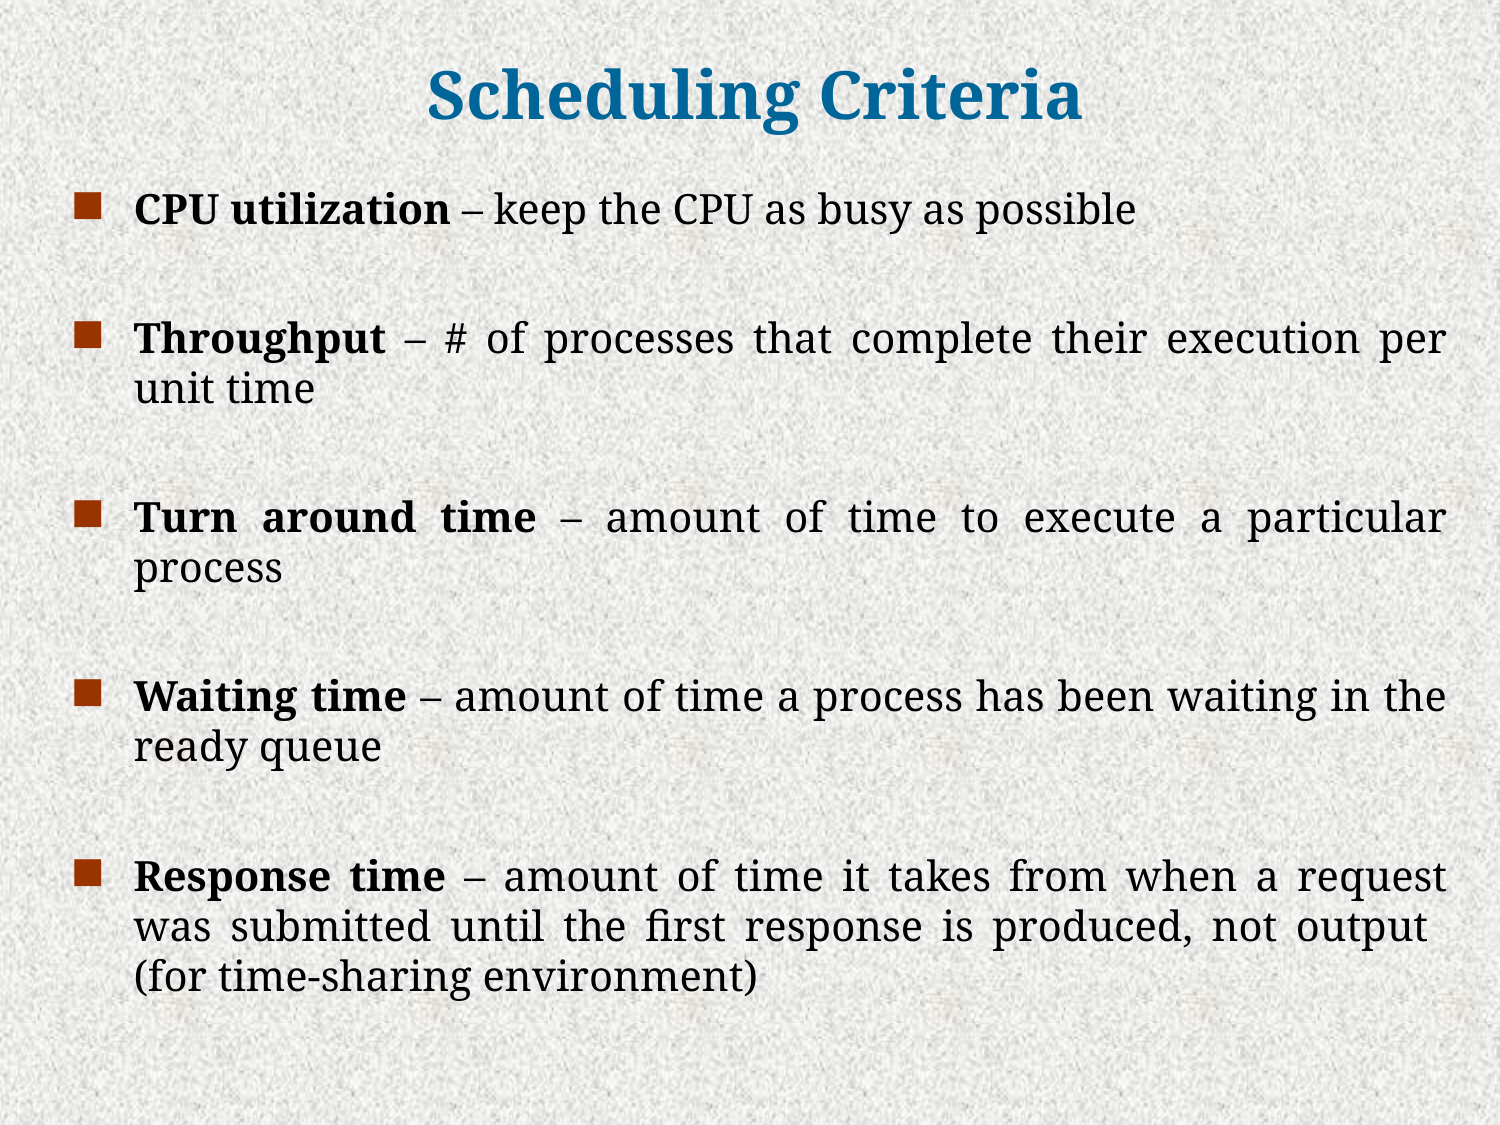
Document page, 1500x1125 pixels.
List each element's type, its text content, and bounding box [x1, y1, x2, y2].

title Scheduling Criteria [87, 45, 1425, 141]
list CPU utilization – keep the CPU as busy as possible Throughput – # of processes that complete their execution per unit time Turn around time – amount of time to execute a particular process Waiting time – amount of time a process has been waiting in the ready queue Response time – amount of time it takes from when a request was submitted until the first response is produced, not output (for time-sharing environment) [62, 174, 1463, 989]
picture [0, 0, 1500, 1125]
